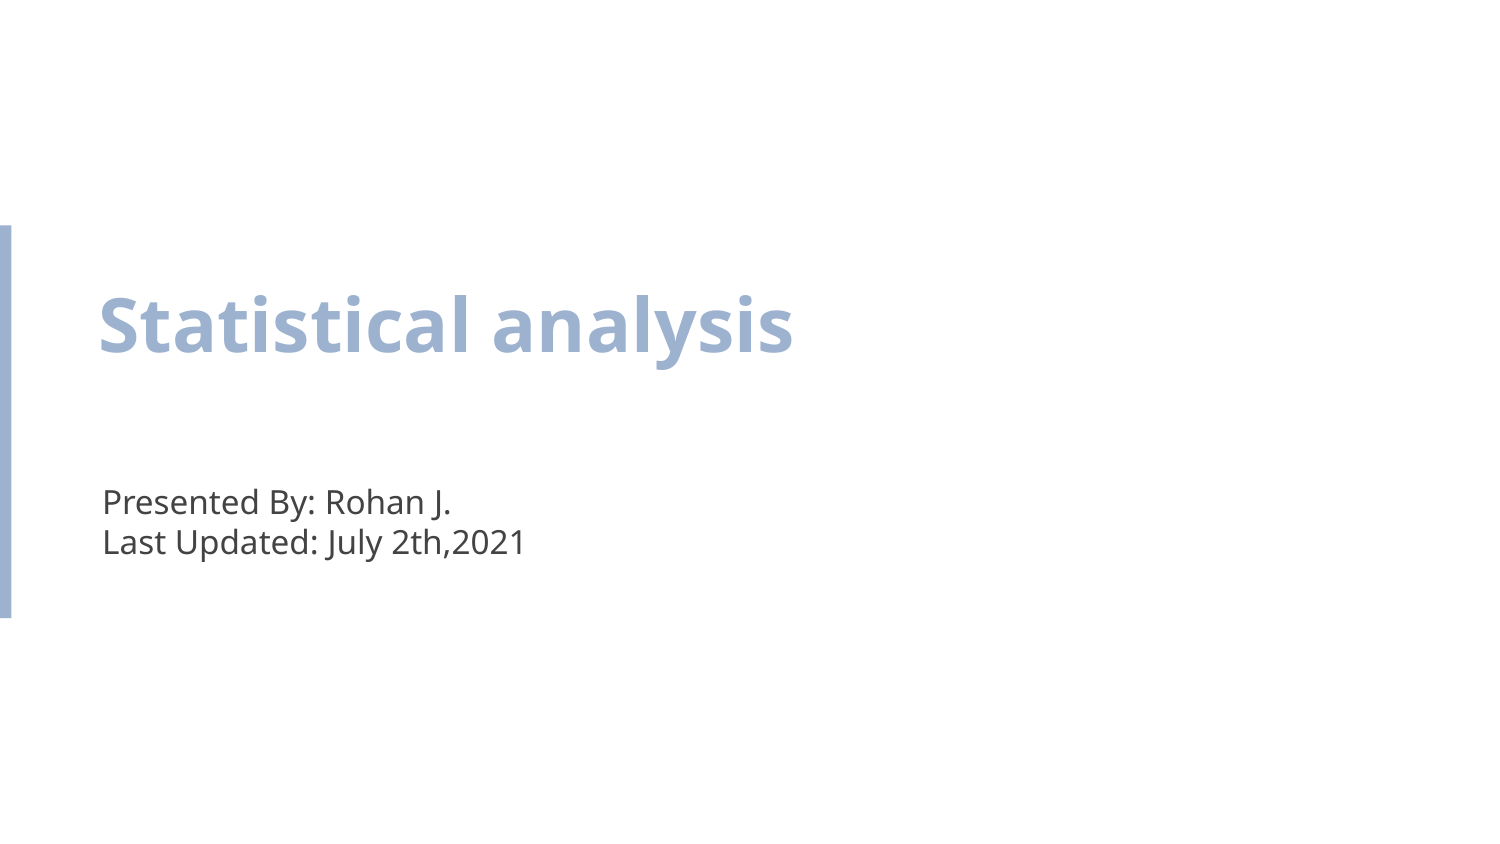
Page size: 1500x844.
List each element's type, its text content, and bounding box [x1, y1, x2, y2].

text_box Statistical analysis [83, 262, 1112, 383]
text_box [0, 225, 12, 619]
text_box Presented By: Rohan J. Last Updated: July 2th,2021 [87, 466, 725, 577]
